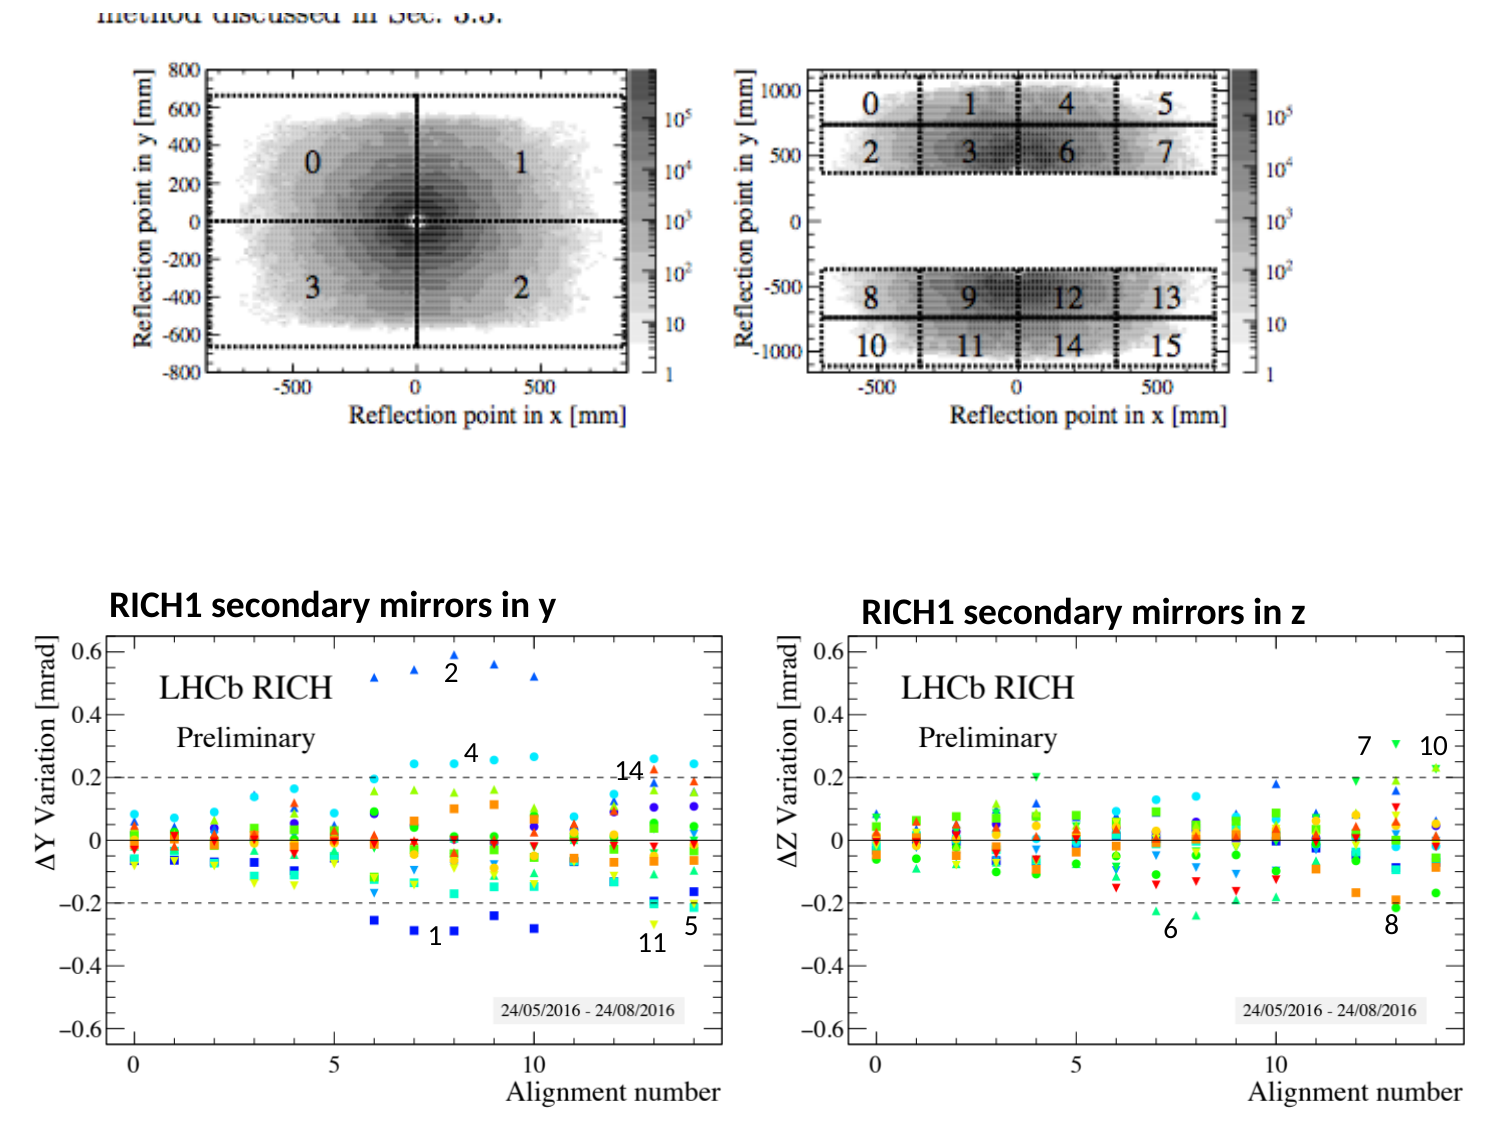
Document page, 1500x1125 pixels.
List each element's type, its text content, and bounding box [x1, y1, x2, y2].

picture [0, 611, 1500, 1125]
text_box RICH1 secondary mirrors in y [94, 572, 690, 610]
picture [35, 12, 1343, 447]
text_box RICH1 secondary mirrors in z [846, 579, 1442, 610]
